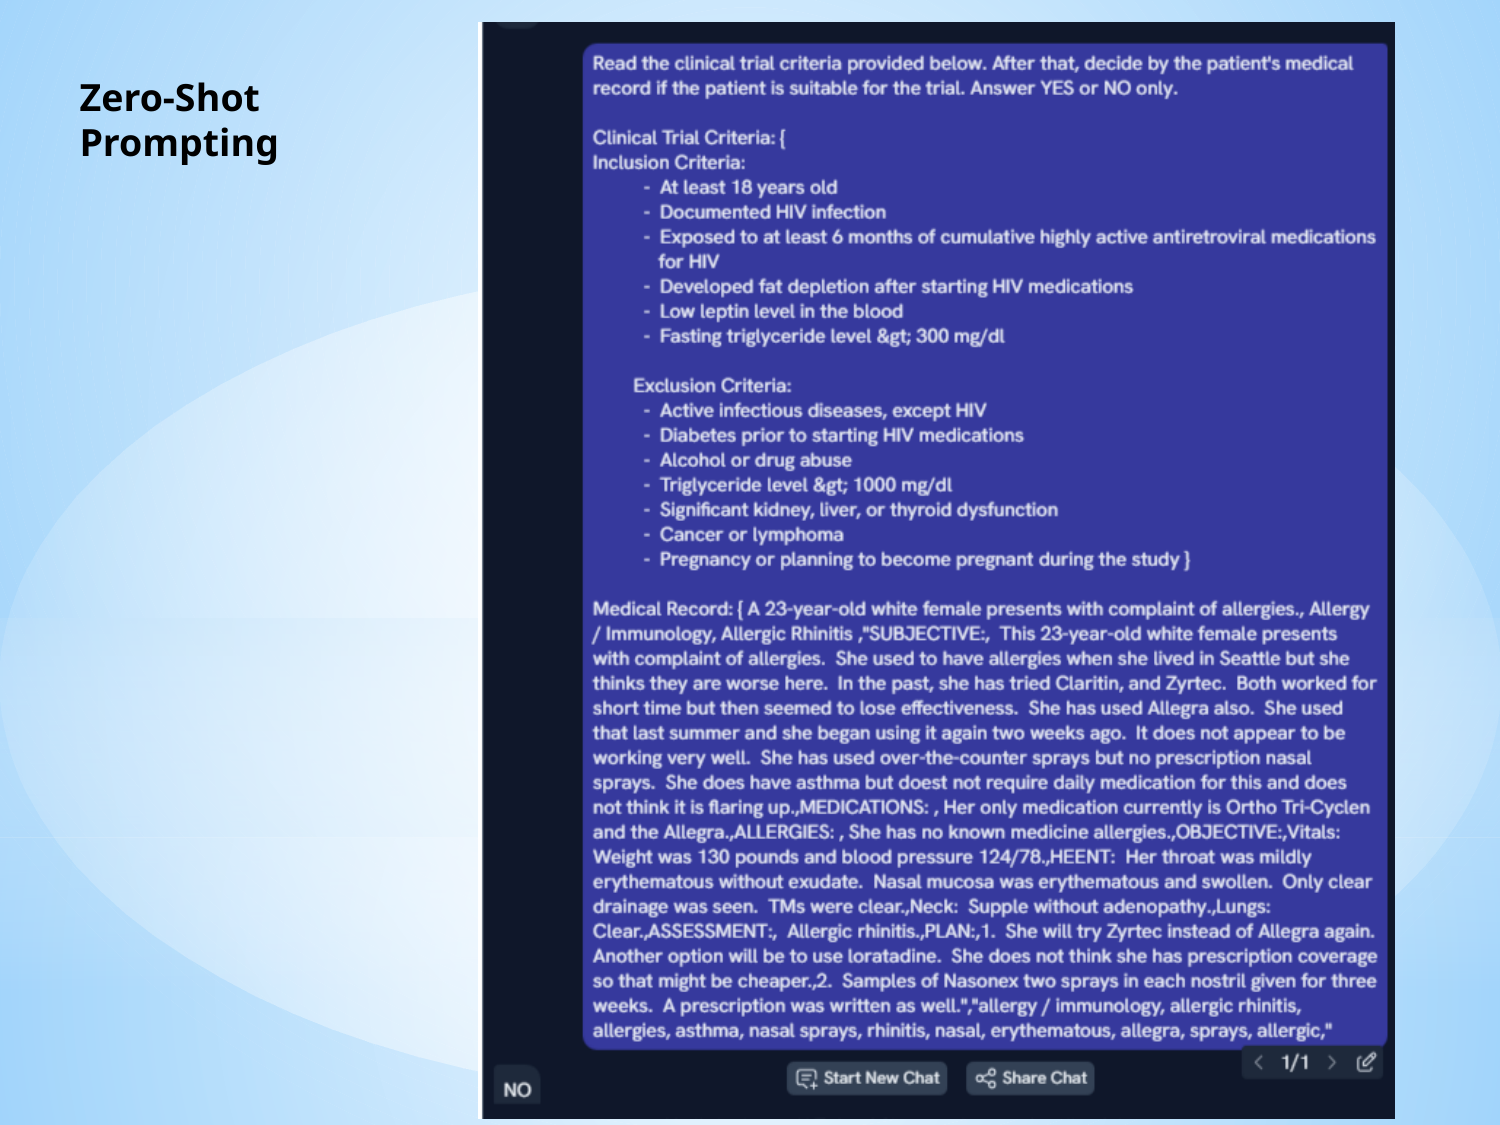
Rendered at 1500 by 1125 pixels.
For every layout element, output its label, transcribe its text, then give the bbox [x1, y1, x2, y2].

picture [478, 22, 1395, 1119]
text_box Zero-Shot Prompting [64, 66, 432, 172]
